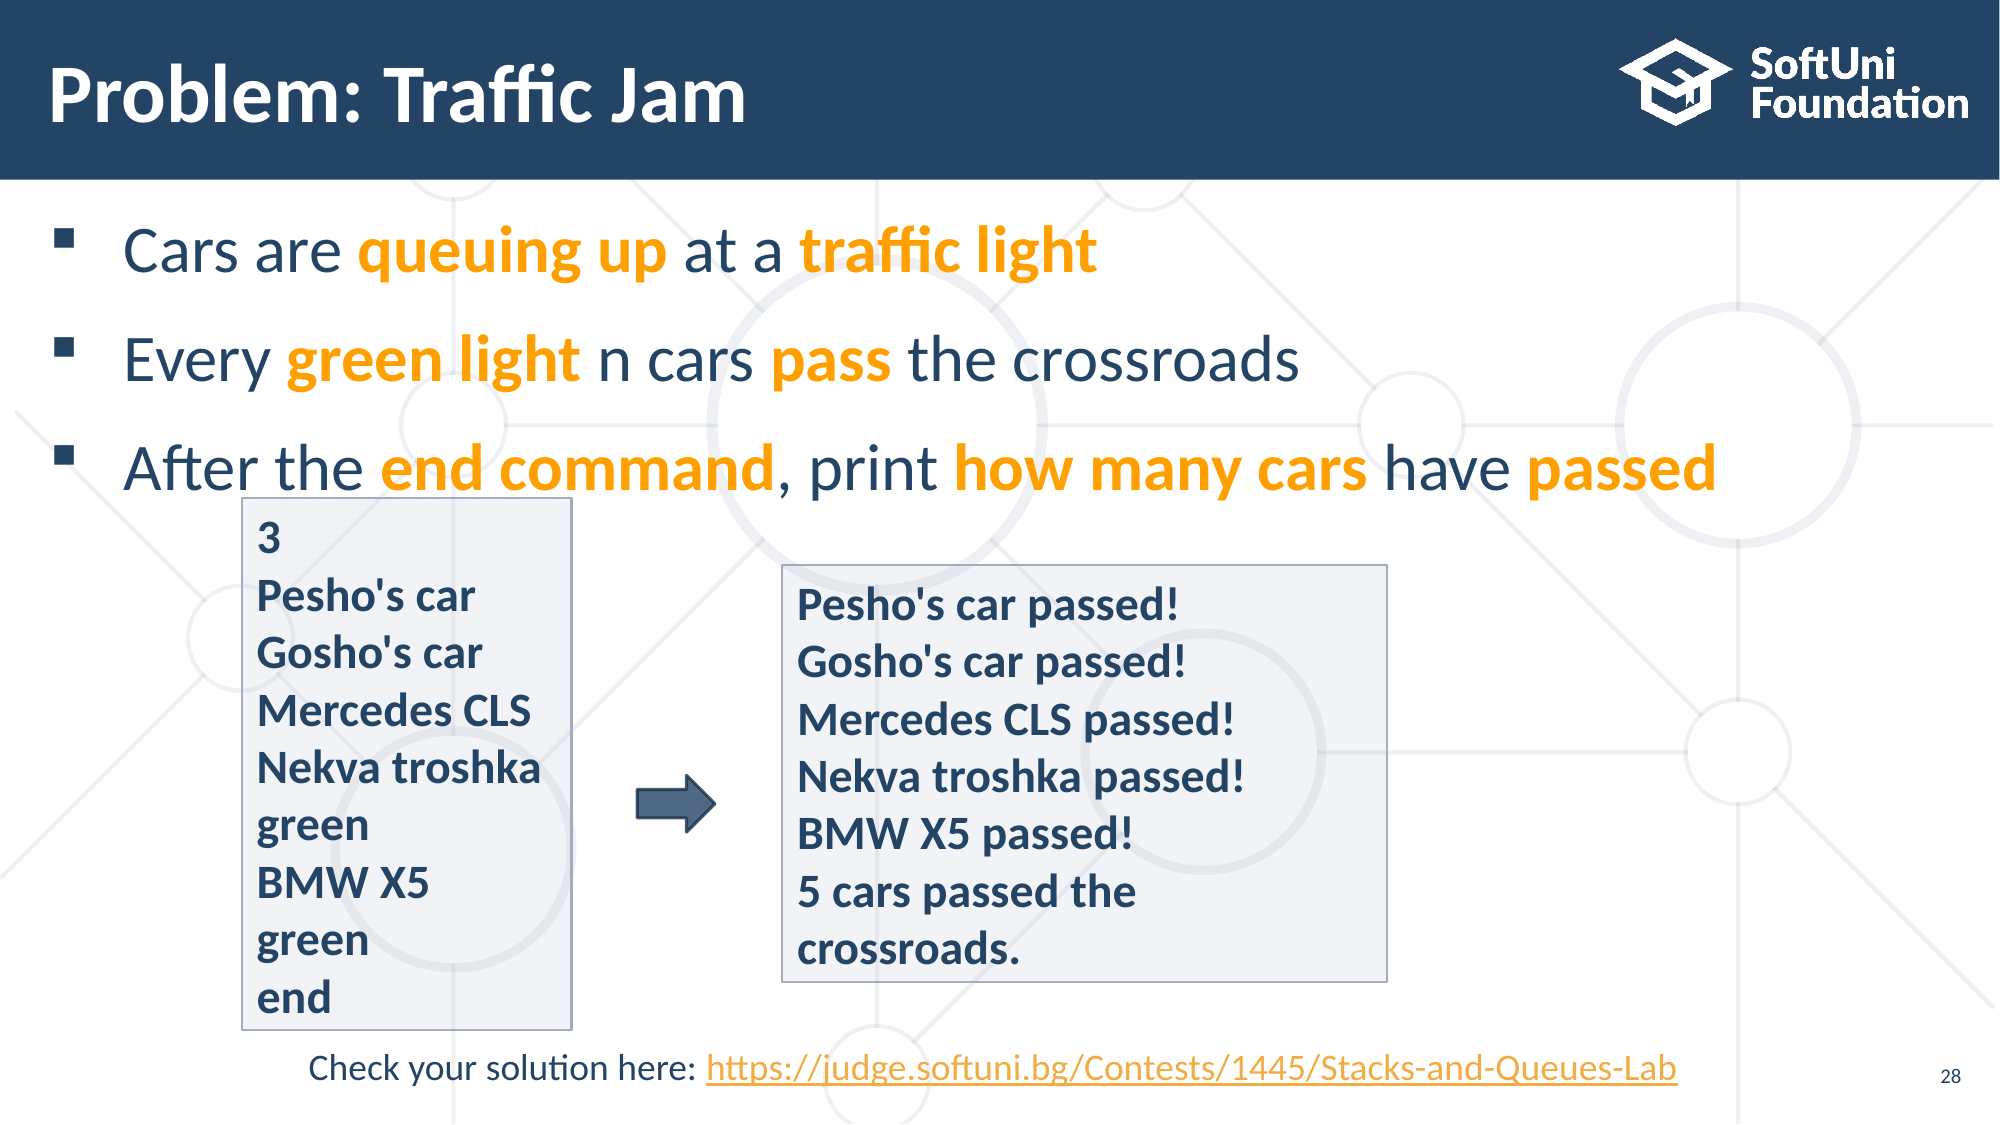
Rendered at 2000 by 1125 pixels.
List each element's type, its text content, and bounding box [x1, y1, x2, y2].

picture [1618, 38, 1968, 126]
title Problem: Traffic Jam [31, 16, 1591, 162]
slide_number 28 [1896, 1049, 1968, 1101]
text_box Pesho's car passed! Gosho's car passed! Mercedes CLS passed! Nekva troshka passed! BMW X5 passed! 5 cars passed the crossroads. [782, 564, 1388, 982]
text_box Check your solution here: https://judge.softuni.bg/Contests/1445/Stacks-and-Queues-Lab [124, 1035, 1863, 1096]
text_box 3 Pesho's car Gosho's car Mercedes CLS Nekva troshka green BMW X5 green end [241, 498, 572, 1031]
list Cars are queuing up at a traffic light Every green light n cars pass the crossroads After the end command, print how many cars have passed [31, 196, 1970, 1050]
text_box [635, 773, 718, 835]
